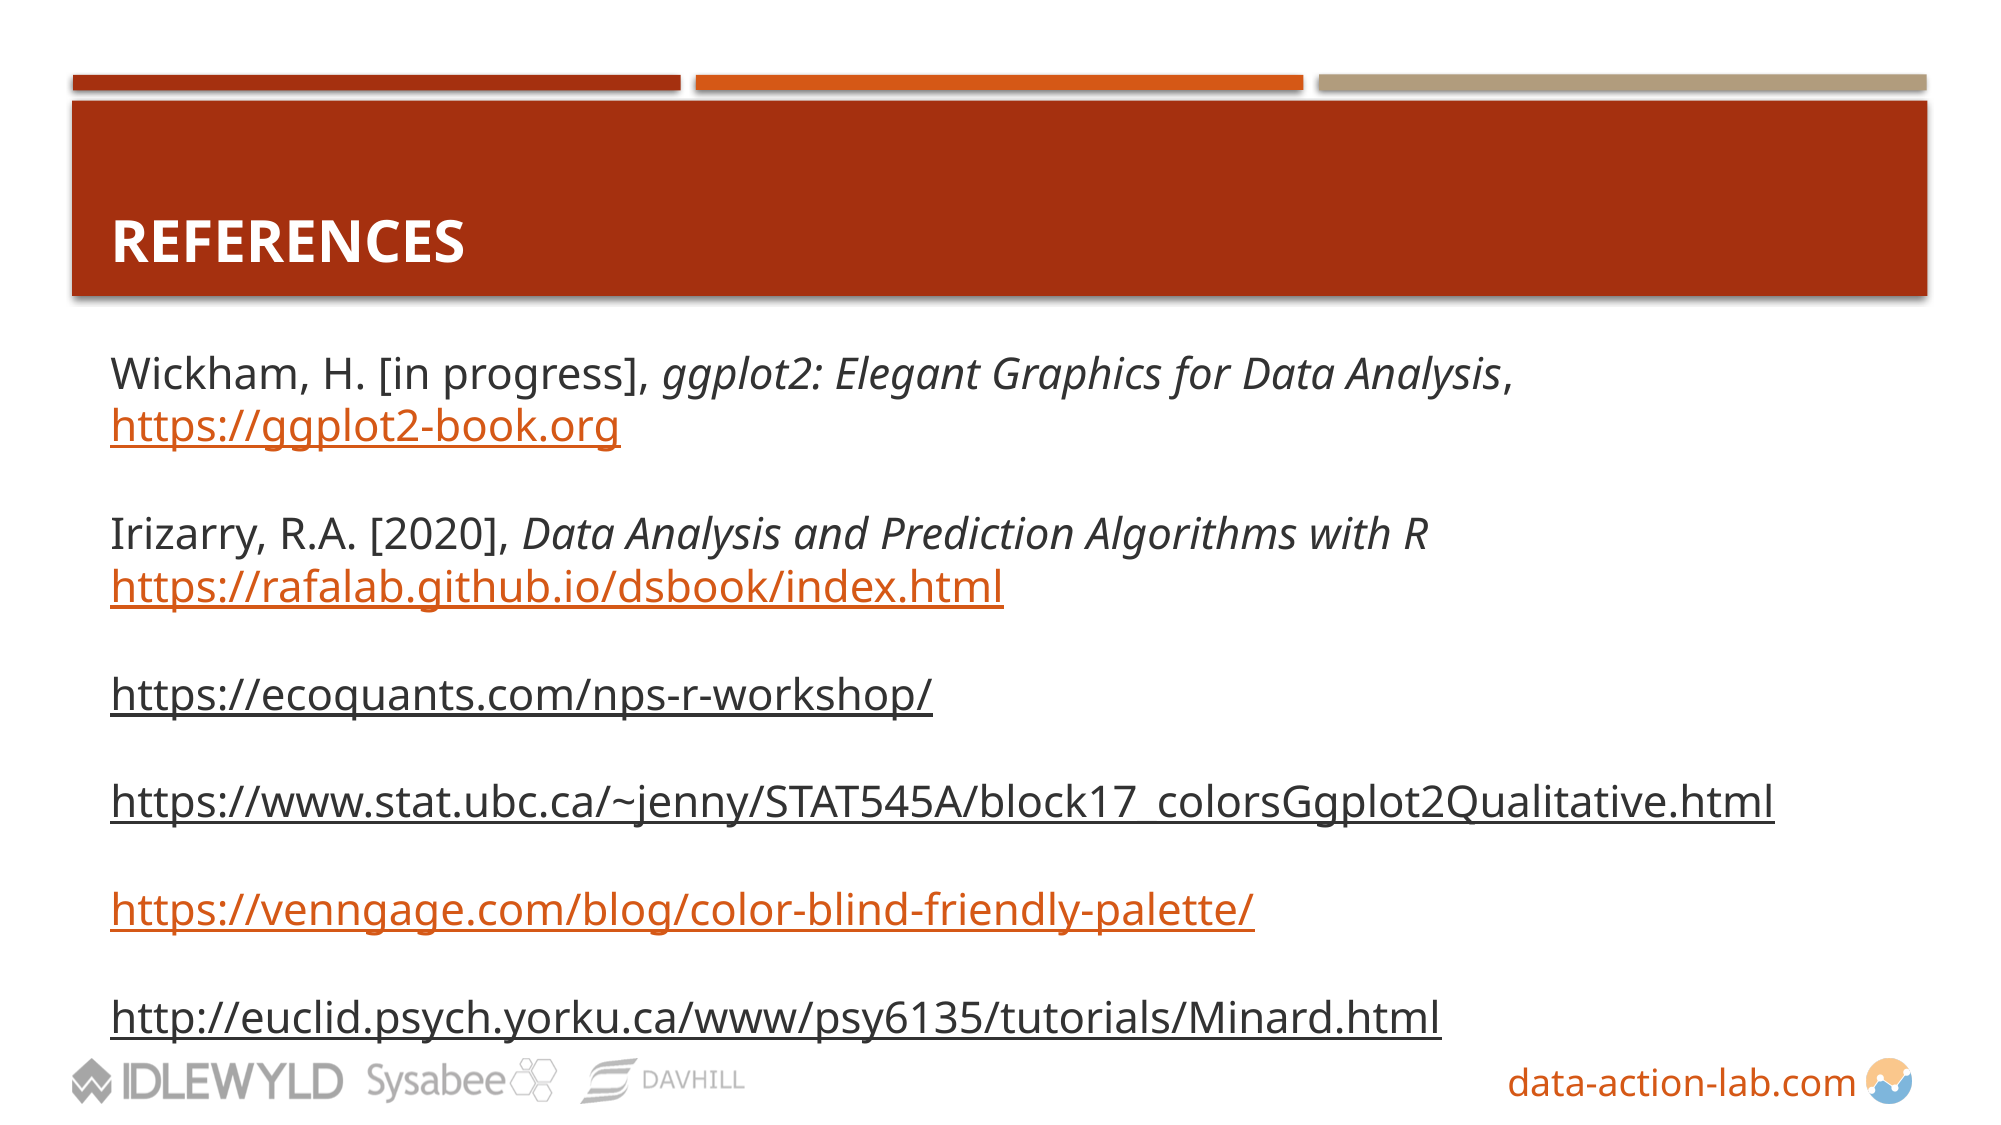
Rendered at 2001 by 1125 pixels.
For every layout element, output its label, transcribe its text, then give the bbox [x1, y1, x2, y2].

list Wickham, H. [in progress], ggplot2: Elegant Graphics for Data Analysis, https://ggplot2-book.org Irizarry, R.A. [2020], Data Analysis and Prediction Algorithms with R https://rafalab.github.io/dsbook/index.html https://ecoquants.com/nps-r-workshop/ https://www.stat.ubc.ca/~jenny/STAT545A/block17_colorsGgplot2Qualitative.html https://venngage.com/blog/color-blind-friendly-palette/ http://euclid.psych.yorku.ca/www/psy6135/tutorials/Minard.html [95, 357, 1948, 1037]
picture [72, 1058, 745, 1104]
title References [95, 115, 1905, 282]
